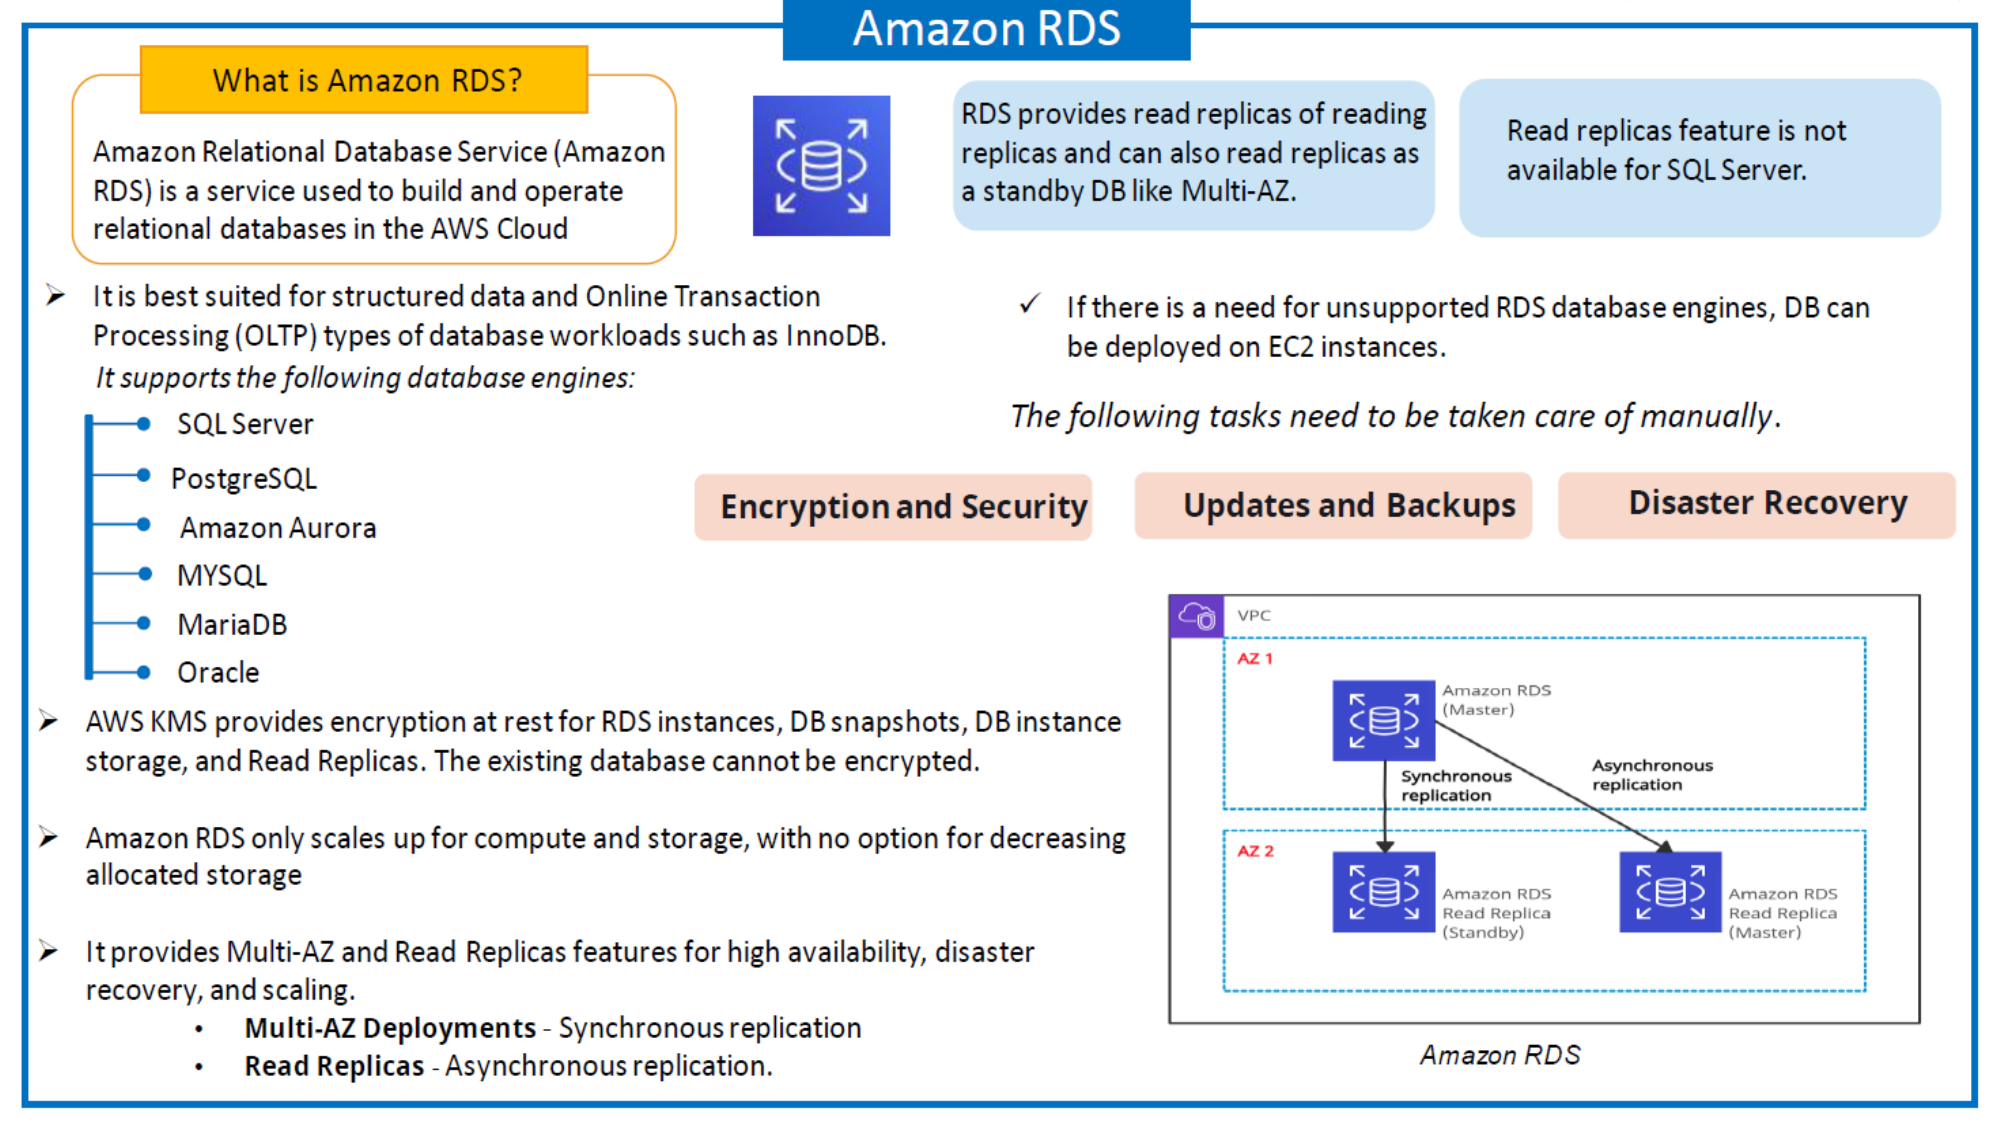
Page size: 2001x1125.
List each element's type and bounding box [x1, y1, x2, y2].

list [0, 0, 2000, 1125]
